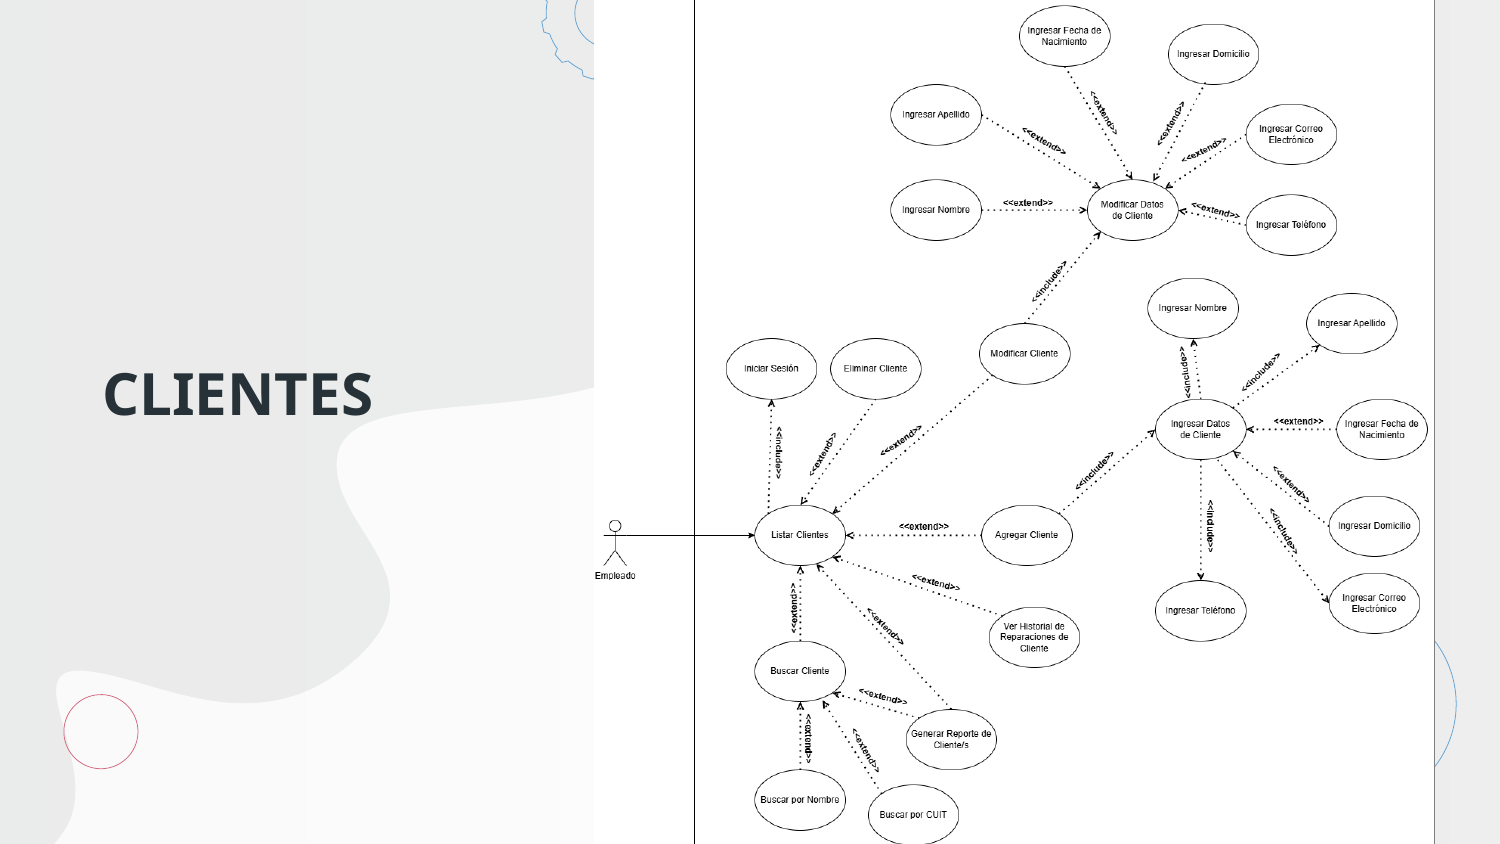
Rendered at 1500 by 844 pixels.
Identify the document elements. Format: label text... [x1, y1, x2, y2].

picture [593, 0, 1435, 844]
title CLIENTES [0, 240, 588, 544]
